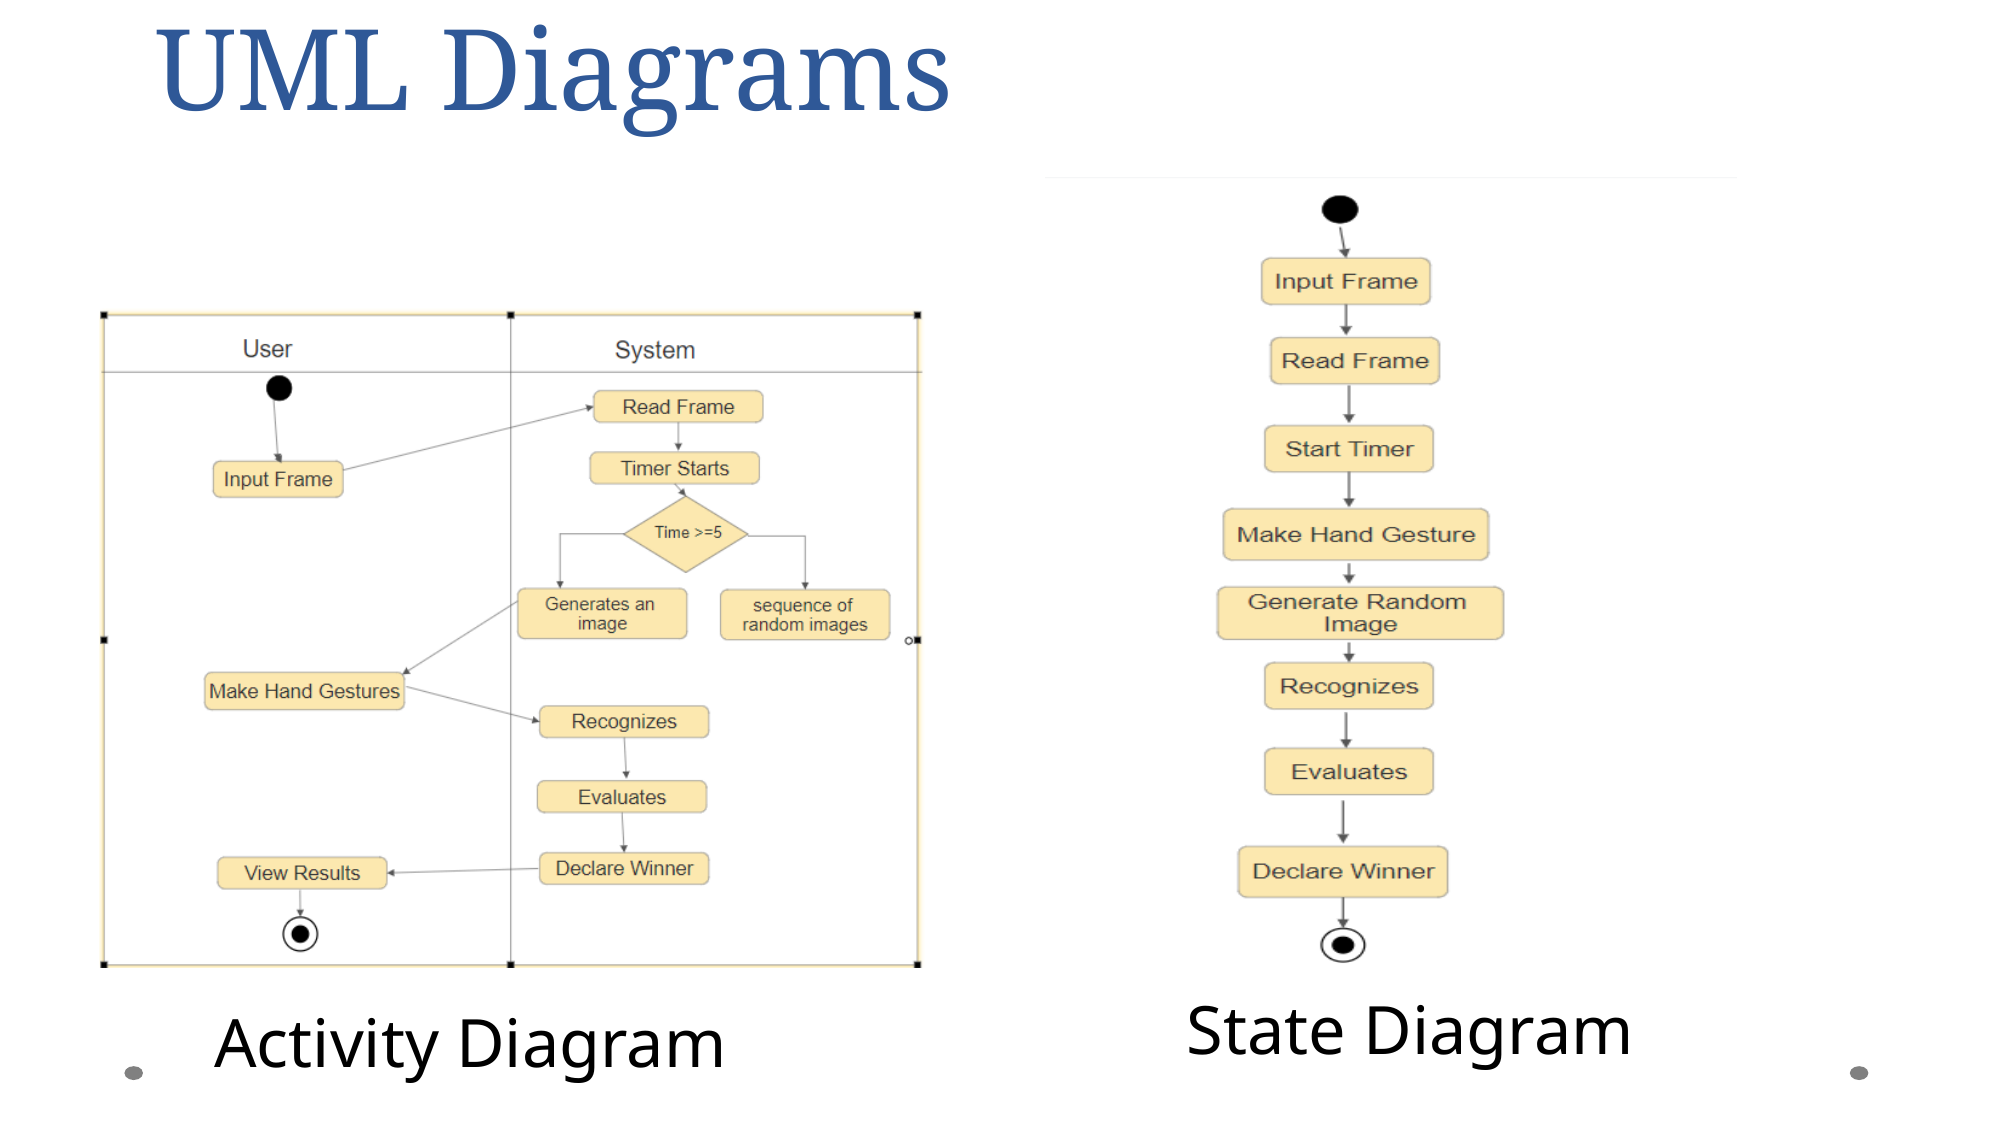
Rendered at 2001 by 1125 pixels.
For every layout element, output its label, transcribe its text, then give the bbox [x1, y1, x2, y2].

title UML Diagrams [99, 111, 980, 262]
text_box State Diagram [1171, 975, 1737, 1075]
picture [1045, 177, 1737, 968]
picture [99, 308, 926, 968]
text_box Activity Diagram [199, 976, 826, 1089]
